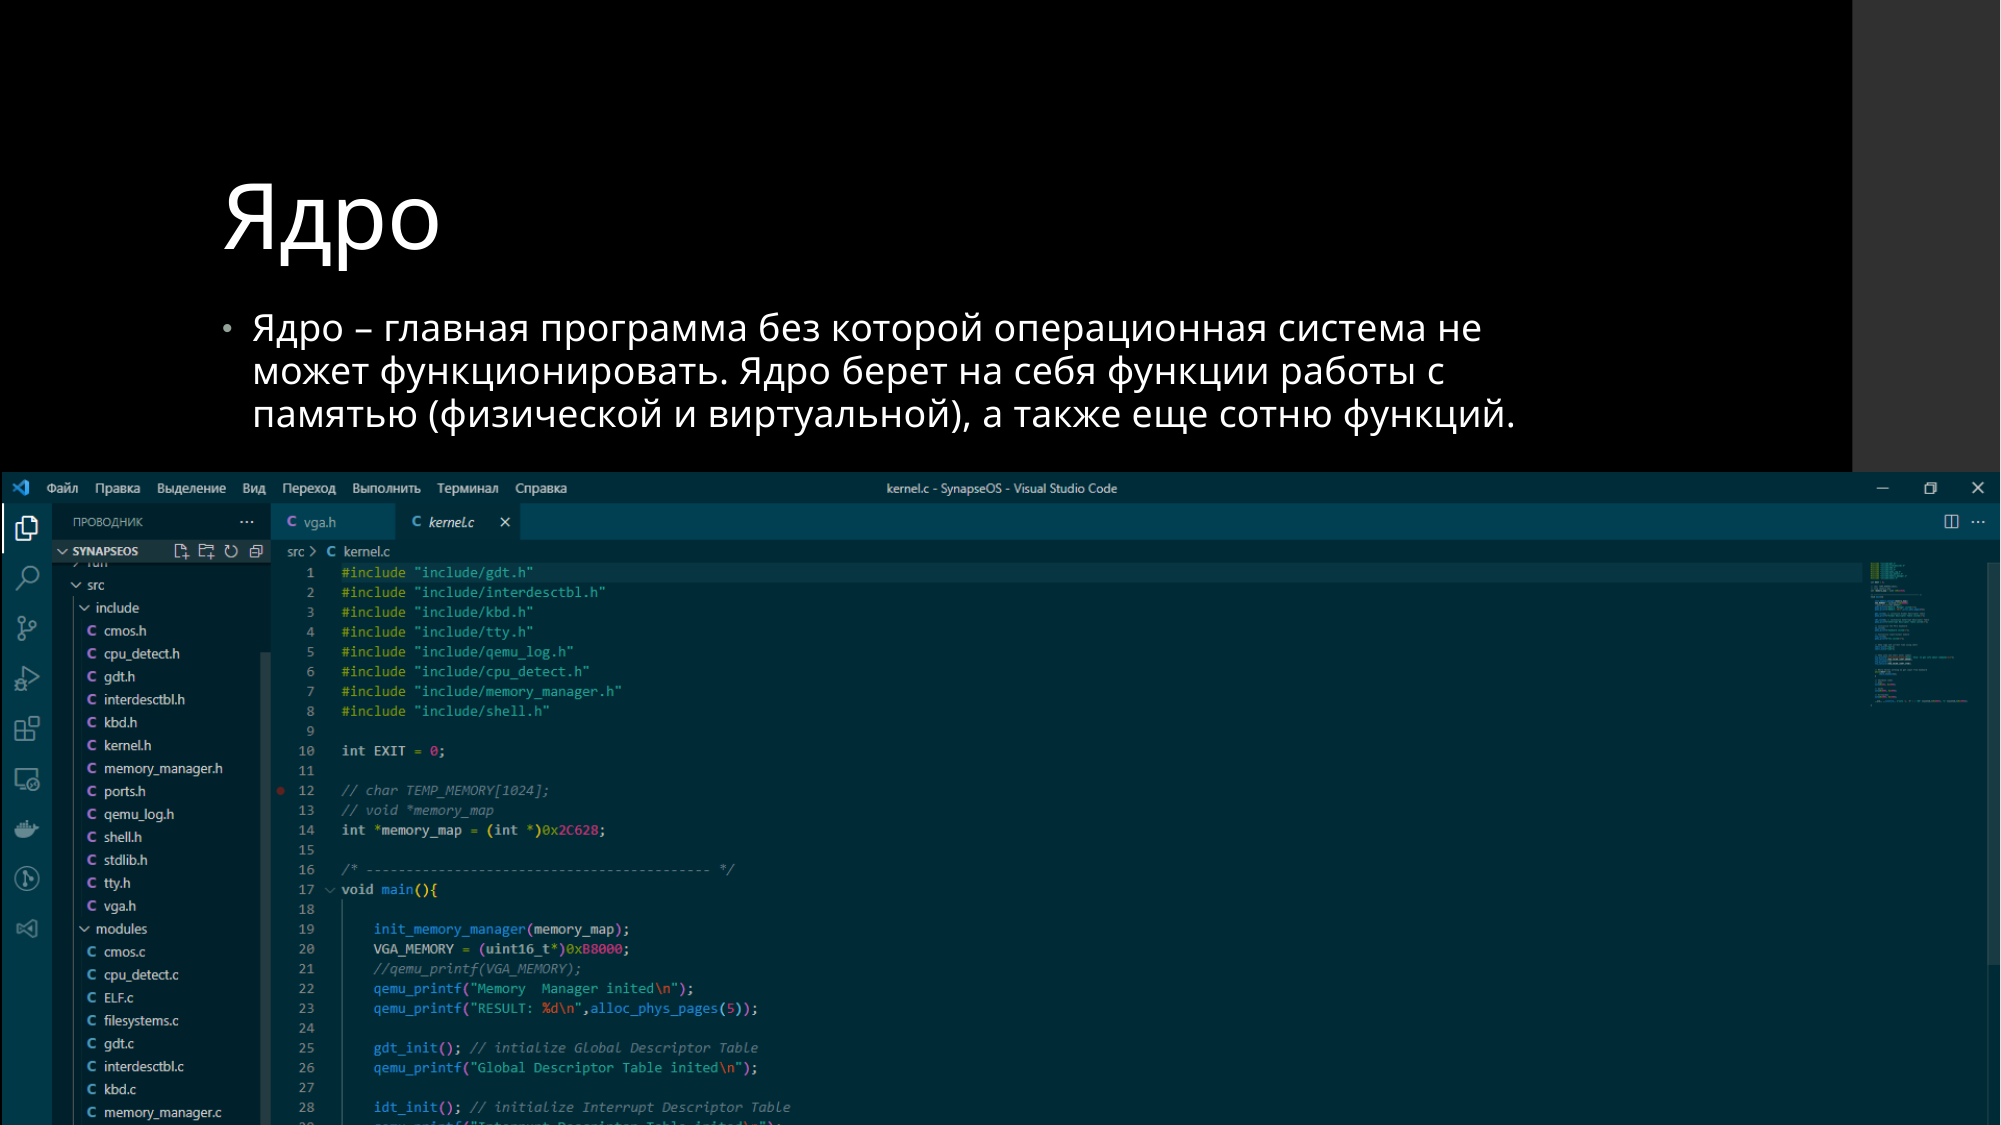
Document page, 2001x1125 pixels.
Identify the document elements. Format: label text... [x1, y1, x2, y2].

picture [537, 825, 549, 837]
picture [359, 610, 369, 616]
picture [470, 927, 477, 933]
picture [422, 945, 436, 953]
picture [383, 607, 400, 616]
picture [1882, 645, 1894, 650]
picture [580, 826, 589, 834]
picture [412, 516, 420, 526]
picture [555, 927, 573, 933]
picture [102, 484, 140, 495]
picture [308, 1024, 313, 1032]
picture [477, 786, 486, 794]
picture [387, 1066, 400, 1071]
picture [592, 945, 601, 953]
picture [343, 564, 1861, 581]
picture [383, 647, 400, 656]
picture [905, 484, 922, 492]
picture [952, 487, 976, 495]
picture [308, 628, 313, 636]
picture [615, 1006, 625, 1012]
picture [480, 944, 484, 956]
picture [359, 630, 369, 636]
picture [728, 1043, 738, 1052]
picture [174, 486, 206, 494]
picture [477, 927, 496, 933]
picture [583, 1066, 588, 1075]
picture [483, 486, 498, 492]
picture [379, 1043, 388, 1052]
picture [561, 945, 589, 956]
picture [308, 826, 313, 834]
picture [383, 706, 400, 715]
picture [343, 608, 348, 616]
picture [597, 1046, 614, 1052]
picture [343, 667, 349, 676]
picture [535, 927, 545, 933]
picture [457, 689, 464, 696]
picture [455, 650, 464, 656]
picture [560, 826, 569, 834]
picture [1927, 483, 1937, 493]
picture [327, 547, 335, 556]
picture [364, 550, 372, 556]
picture [379, 1006, 400, 1015]
picture [604, 927, 613, 936]
picture [636, 1105, 642, 1114]
picture [367, 884, 373, 894]
picture [307, 946, 314, 953]
picture [305, 486, 323, 492]
picture [406, 945, 413, 953]
picture [423, 786, 438, 794]
picture [430, 517, 446, 527]
picture [277, 787, 285, 795]
picture [376, 825, 413, 834]
picture [639, 1004, 649, 1015]
picture [359, 650, 369, 656]
picture [457, 590, 464, 597]
list Ядро – главная программа без которой операционная система не может функционировать. Ядро берет на себя функции работы с памятью (физической и виртуальной), а также еще сотню функций. [206, 299, 1617, 467]
picture [376, 945, 385, 953]
picture [158, 484, 167, 492]
picture [383, 627, 400, 636]
picture [436, 945, 447, 953]
picture [1876, 670, 1890, 674]
picture [438, 828, 448, 834]
picture [414, 808, 425, 814]
picture [379, 987, 384, 995]
picture [287, 516, 296, 526]
picture [503, 945, 515, 953]
picture [552, 986, 568, 993]
picture [888, 484, 902, 492]
picture [1871, 563, 1903, 579]
picture [451, 828, 461, 837]
picture [471, 808, 481, 814]
picture [384, 747, 389, 755]
picture [358, 484, 372, 492]
picture [690, 1006, 701, 1015]
picture [53, 504, 270, 1125]
picture [1988, 563, 2000, 964]
picture [530, 486, 566, 495]
picture [414, 927, 424, 933]
picture [511, 787, 518, 793]
picture [343, 707, 348, 715]
picture [535, 706, 541, 715]
picture [636, 1045, 645, 1052]
picture [487, 689, 493, 696]
picture [431, 927, 440, 933]
picture [1016, 484, 1021, 492]
picture [679, 1046, 686, 1055]
picture [455, 709, 464, 715]
picture [379, 788, 389, 795]
picture [636, 1063, 641, 1072]
picture [404, 967, 420, 973]
picture [383, 587, 400, 597]
picture [603, 945, 622, 953]
picture [15, 516, 38, 540]
picture [31, 673, 40, 682]
picture [14, 721, 35, 740]
picture [681, 983, 685, 996]
picture [359, 709, 369, 715]
picture [479, 1004, 485, 1012]
picture [243, 484, 266, 494]
picture [424, 884, 428, 897]
picture [383, 486, 395, 492]
picture [542, 1003, 565, 1013]
picture [343, 588, 348, 597]
picture [737, 1003, 741, 1014]
picture [528, 924, 532, 936]
picture [656, 983, 669, 994]
picture [945, 487, 951, 494]
picture [17, 920, 37, 937]
picture [462, 786, 472, 794]
picture [307, 748, 314, 755]
picture [1879, 634, 1901, 638]
picture [22, 567, 27, 578]
picture [534, 965, 544, 972]
picture [504, 650, 517, 656]
picture [1973, 483, 1983, 492]
picture [343, 628, 348, 636]
picture [509, 986, 517, 993]
picture [398, 486, 408, 492]
picture [1032, 484, 1045, 492]
picture [18, 619, 37, 640]
picture [503, 826, 515, 834]
picture [385, 945, 397, 953]
picture [455, 670, 464, 676]
picture [483, 808, 493, 817]
picture [209, 486, 221, 492]
picture [383, 686, 400, 696]
picture [428, 808, 440, 814]
picture [290, 484, 302, 495]
picture [382, 888, 392, 893]
picture [28, 769, 40, 790]
picture [528, 786, 533, 794]
picture [383, 666, 400, 676]
picture [16, 570, 39, 590]
picture [528, 946, 534, 953]
picture [14, 480, 28, 494]
picture [981, 484, 989, 491]
picture [576, 927, 582, 935]
picture [387, 987, 400, 992]
picture [447, 786, 458, 795]
picture [519, 965, 530, 970]
picture [591, 826, 597, 834]
picture [379, 1066, 385, 1075]
picture [591, 927, 601, 933]
picture [553, 964, 564, 971]
picture [359, 689, 369, 696]
picture [23, 871, 27, 886]
picture [383, 1102, 388, 1111]
picture [449, 520, 467, 527]
picture [359, 669, 369, 676]
picture [29, 716, 40, 727]
picture [343, 648, 348, 656]
picture [15, 821, 38, 837]
picture [527, 1046, 534, 1052]
picture [765, 1102, 770, 1111]
picture [326, 486, 336, 494]
picture [344, 547, 350, 556]
picture [359, 590, 369, 597]
picture [701, 1046, 710, 1052]
picture [499, 927, 525, 935]
picture [15, 667, 27, 690]
picture [1102, 484, 1117, 492]
picture [733, 1105, 742, 1111]
picture [1871, 586, 1904, 591]
picture [343, 687, 348, 696]
picture [445, 486, 480, 495]
picture [504, 689, 512, 695]
picture [47, 483, 77, 492]
picture [1876, 601, 1908, 610]
title Ядро [206, 60, 1797, 278]
picture [15, 769, 34, 789]
picture [431, 747, 438, 754]
picture [375, 547, 389, 556]
picture [1879, 655, 1911, 664]
